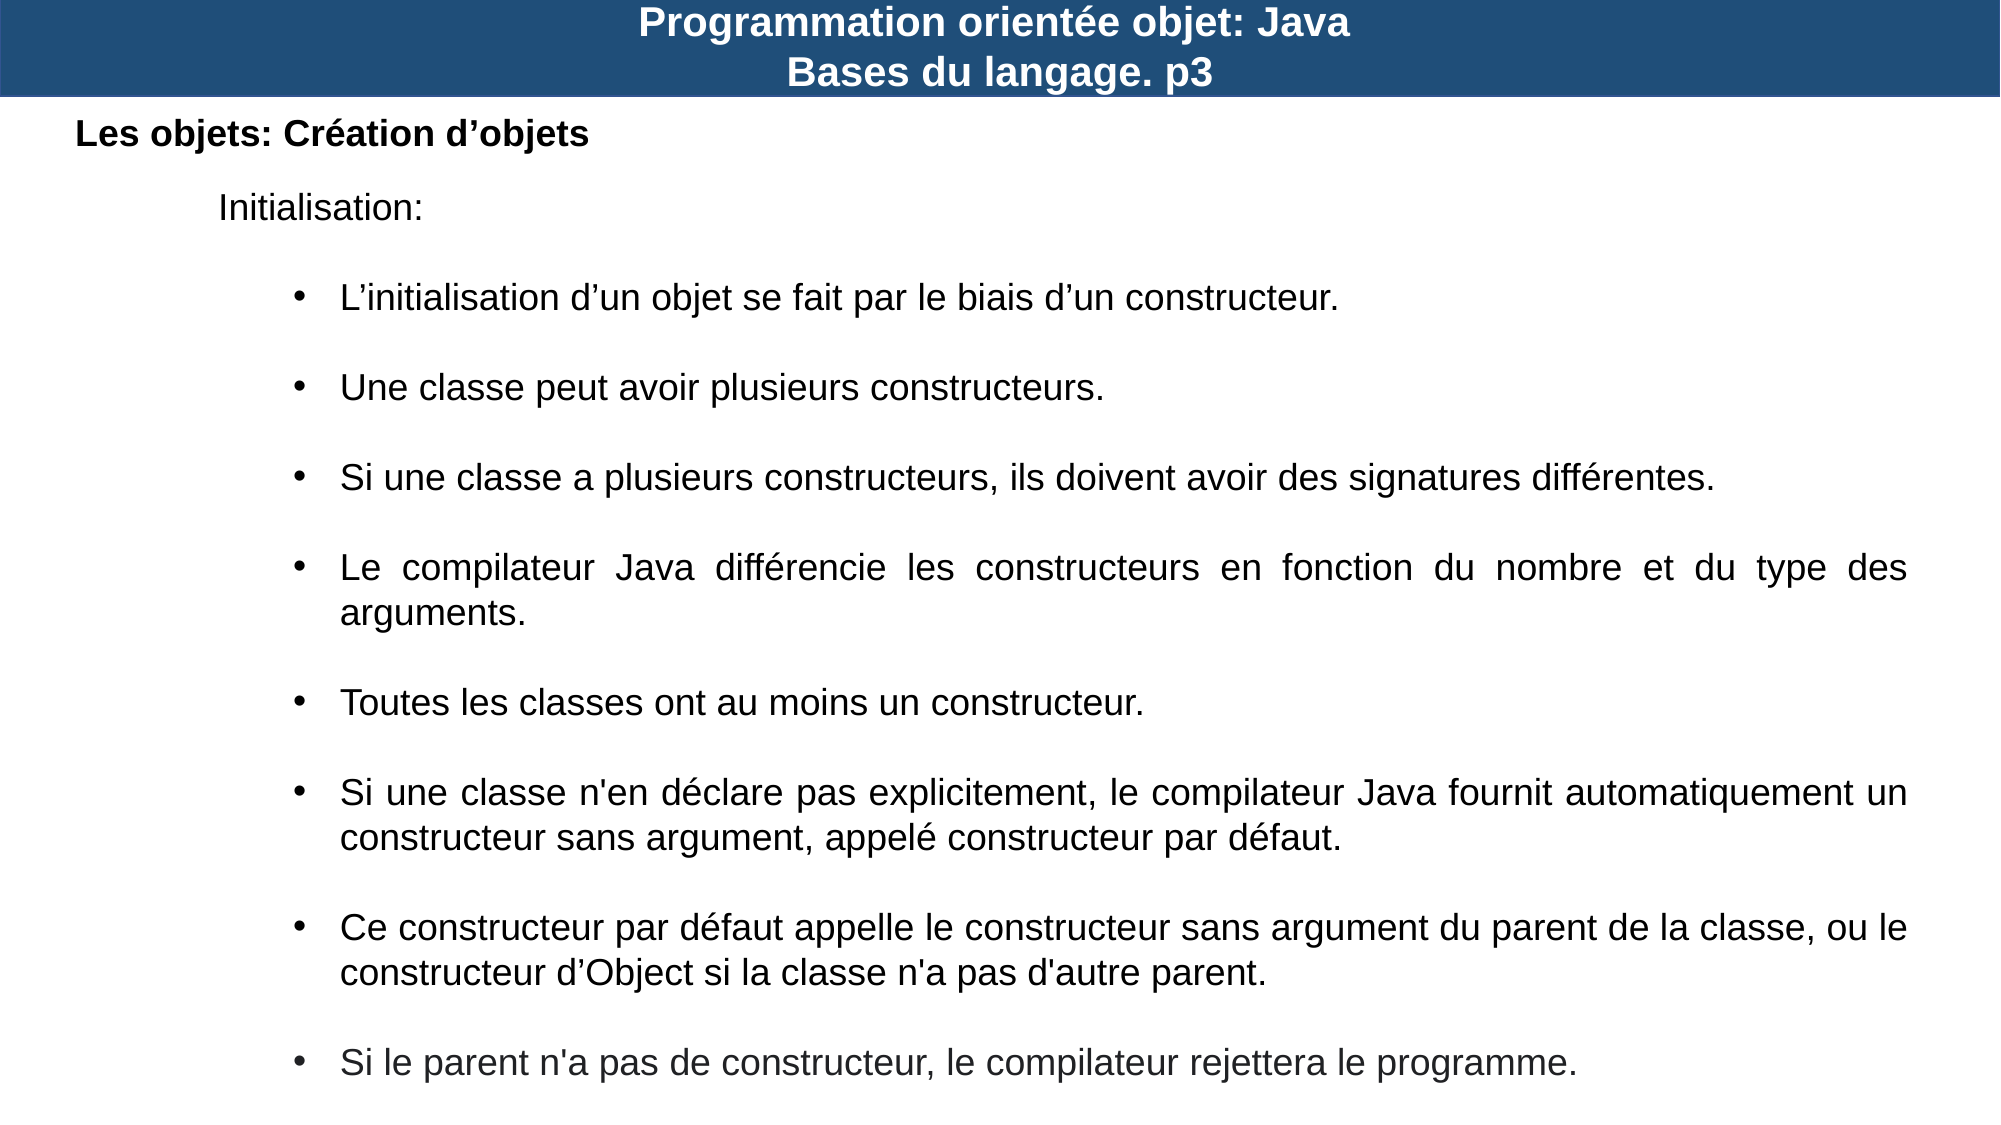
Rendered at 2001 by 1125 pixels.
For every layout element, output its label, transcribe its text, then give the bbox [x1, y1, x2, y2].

text_box Initialisation: L’initialisation d’un objet se fait par le biais d’un constructeur. Une classe peut avoir plusieurs constructeurs. Si une classe a plusieurs constructeurs, ils doivent avoir des signatures différentes. Le compilateur Java différencie les constructeurs en fonction du nombre et du type des arguments. Toutes les classes ont au moins un constructeur. Si une classe n'en déclare pas explicitement, le compilateur Java fournit automatiquement un constructeur sans argument, appelé constructeur par défaut. Ce constructeur par défaut appelle le constructeur sans argument du parent de la classe, ou le constructeur d’Object si la classe n'a pas d'autre parent. Si le parent n'a pas de constructeur, le compilateur rejettera le programme. [203, 175, 1924, 1125]
text_box Programmation orientée objet: Java Bases du langage. p3 [0, 0, 2000, 97]
text_box Les objets: Création d’objets [60, 101, 1024, 162]
